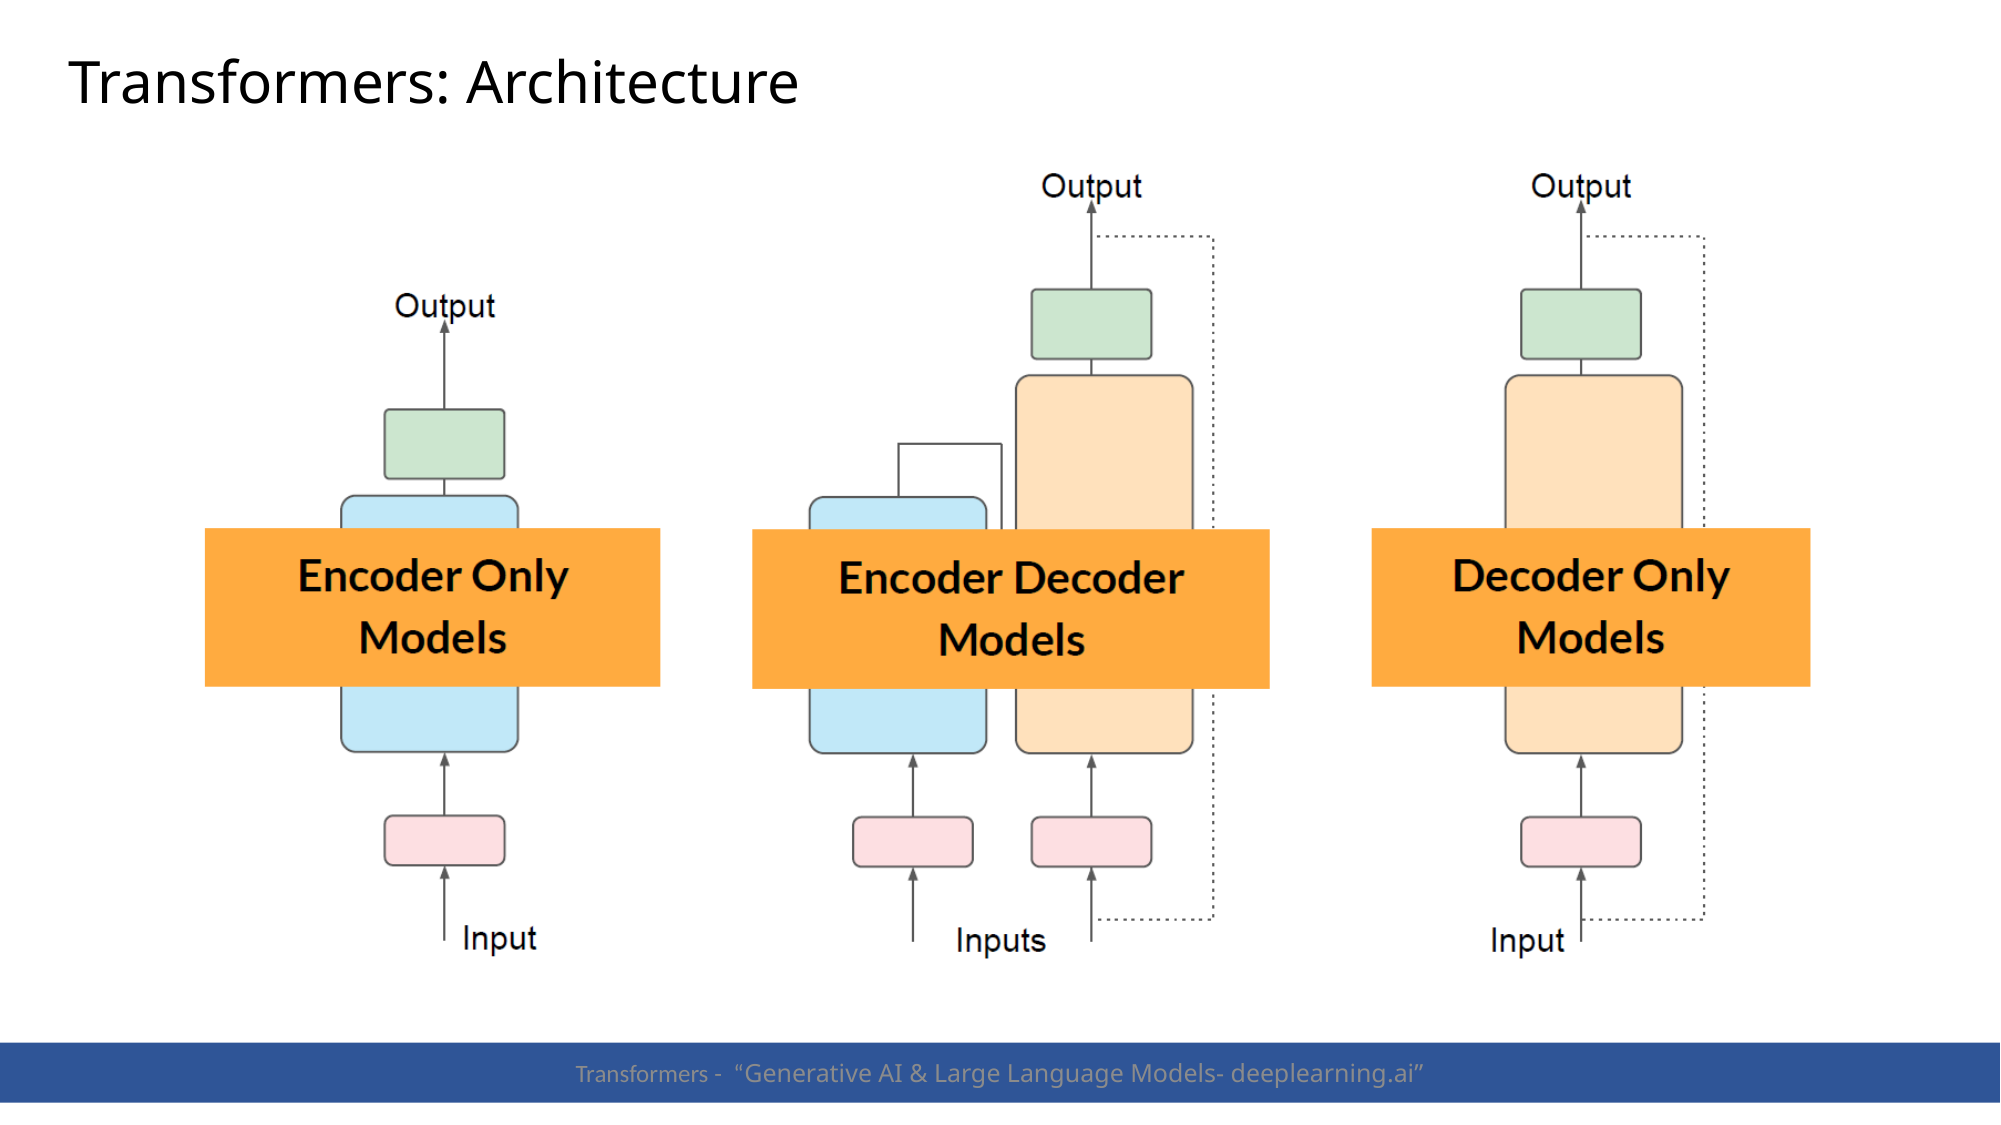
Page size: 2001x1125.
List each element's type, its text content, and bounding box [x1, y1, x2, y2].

footer Transformers - “Generative AI & Large Language Models- deeplearning.ai” [0, 1042, 1412, 1103]
slide_number 13 [1412, 1042, 1863, 1103]
title Transformers: Architecture [53, 28, 1903, 120]
footer Transformers - “Generative AI & Large Language Models- deeplearning.ai” [1863, 1042, 2000, 1103]
picture [0, 120, 2000, 1004]
